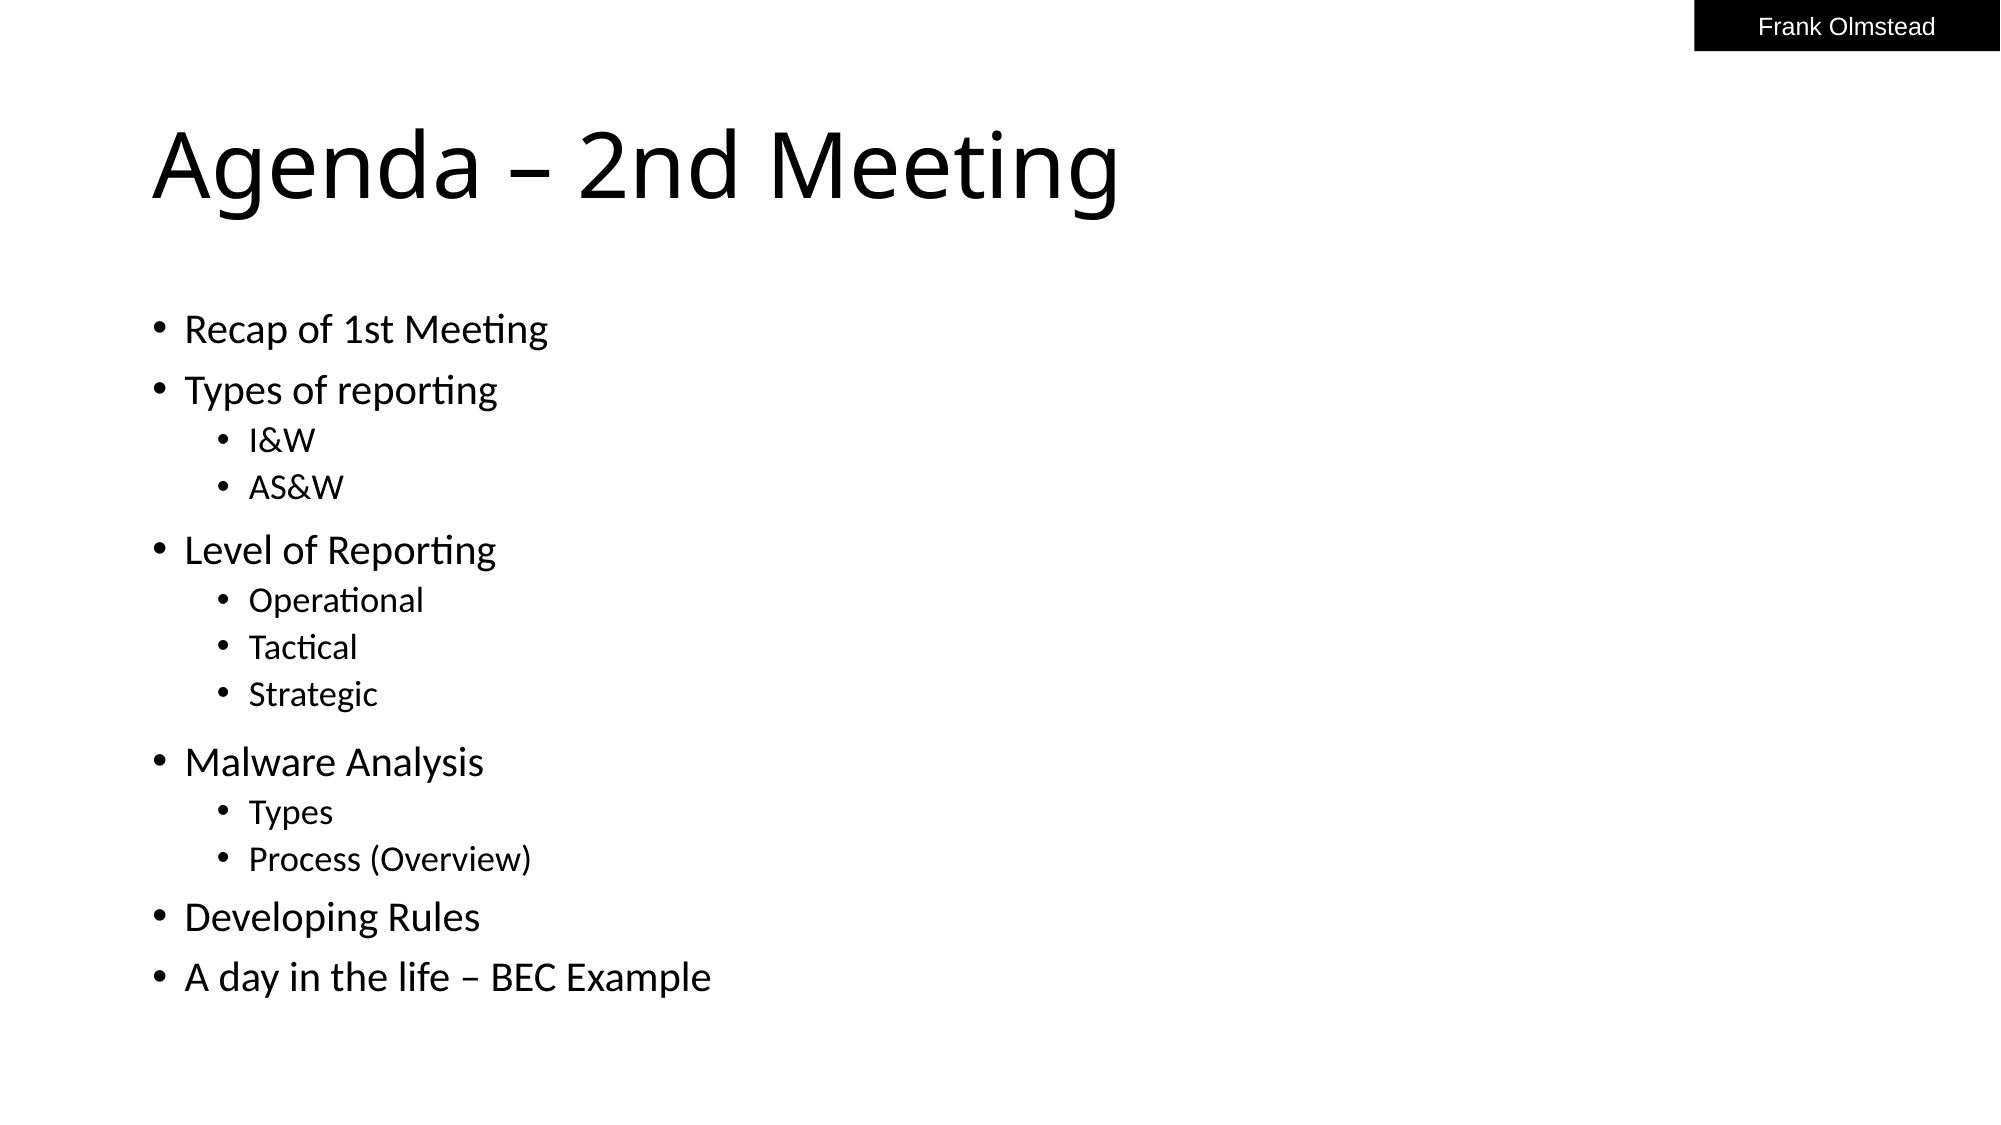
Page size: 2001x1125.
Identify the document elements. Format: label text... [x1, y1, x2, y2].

text_box Frank Olmstead [1694, 0, 2000, 52]
title Agenda – 2nd Meeting [137, 59, 1863, 278]
list Recap of 1st Meeting Types of reporting I&W AS&W Level of Reporting Operational Tactical Strategic Malware Analysis Types Process (Overview) Developing Rules A day in the life – BEC Example [137, 299, 1863, 1014]
